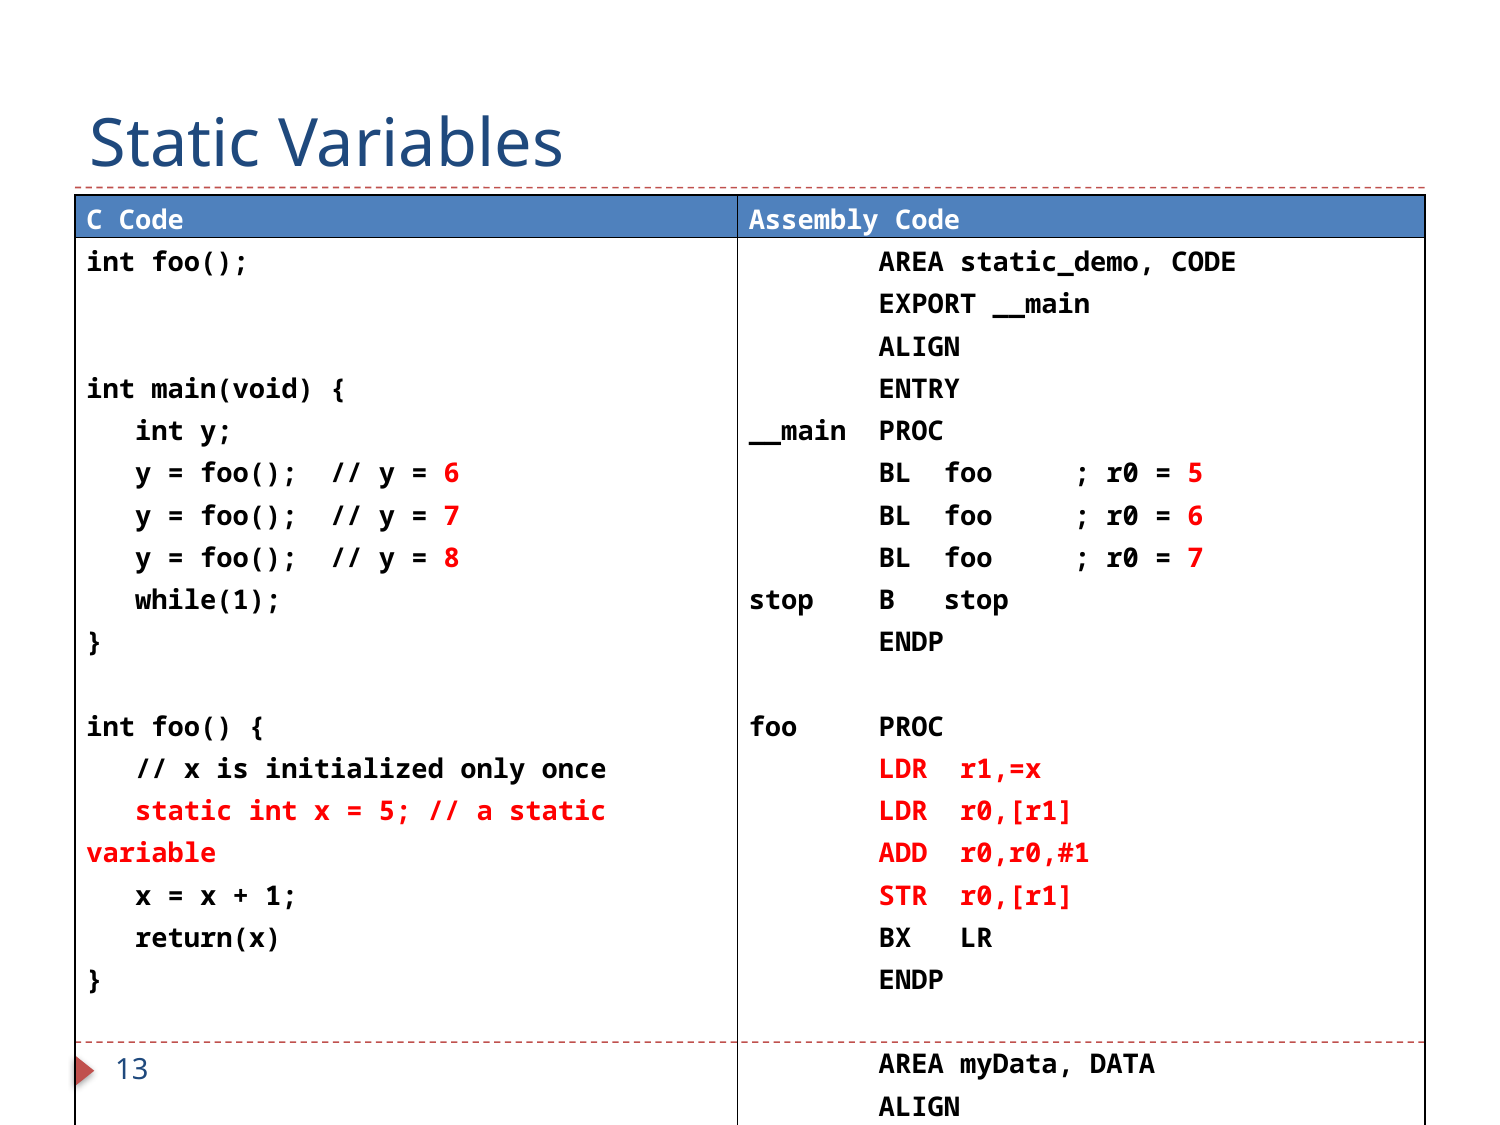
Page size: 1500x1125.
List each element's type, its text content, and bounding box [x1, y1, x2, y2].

table_header C Code [76, 196, 737, 237]
table_cell int foo(); int main(void) { int y; y = foo(); // y = 6 y = foo(); // y = 7 y = foo(); // y = 8 while(1); } int foo() { // x is initialized only once static int x = 5; // a static variable x = x + 1; return(x) } [76, 238, 737, 1125]
table_cell AREA static_demo, CODE EXPORT __main ALIGN ENTRY __main PROC BL foo ; r0 = 5 BL foo ; r0 = 6 BL foo ; r0 = 7 stop B stop ENDP foo PROC LDR r1,=x LDR r0,[r1] ADD r0,r0,#1 STR r0,[r1] BX LR ENDP AREA myData, DATA ALIGN x DCD 5 END [738, 238, 1424, 1125]
title Static Variables [75, 24, 1425, 188]
table_header Assembly Code [738, 196, 1424, 237]
